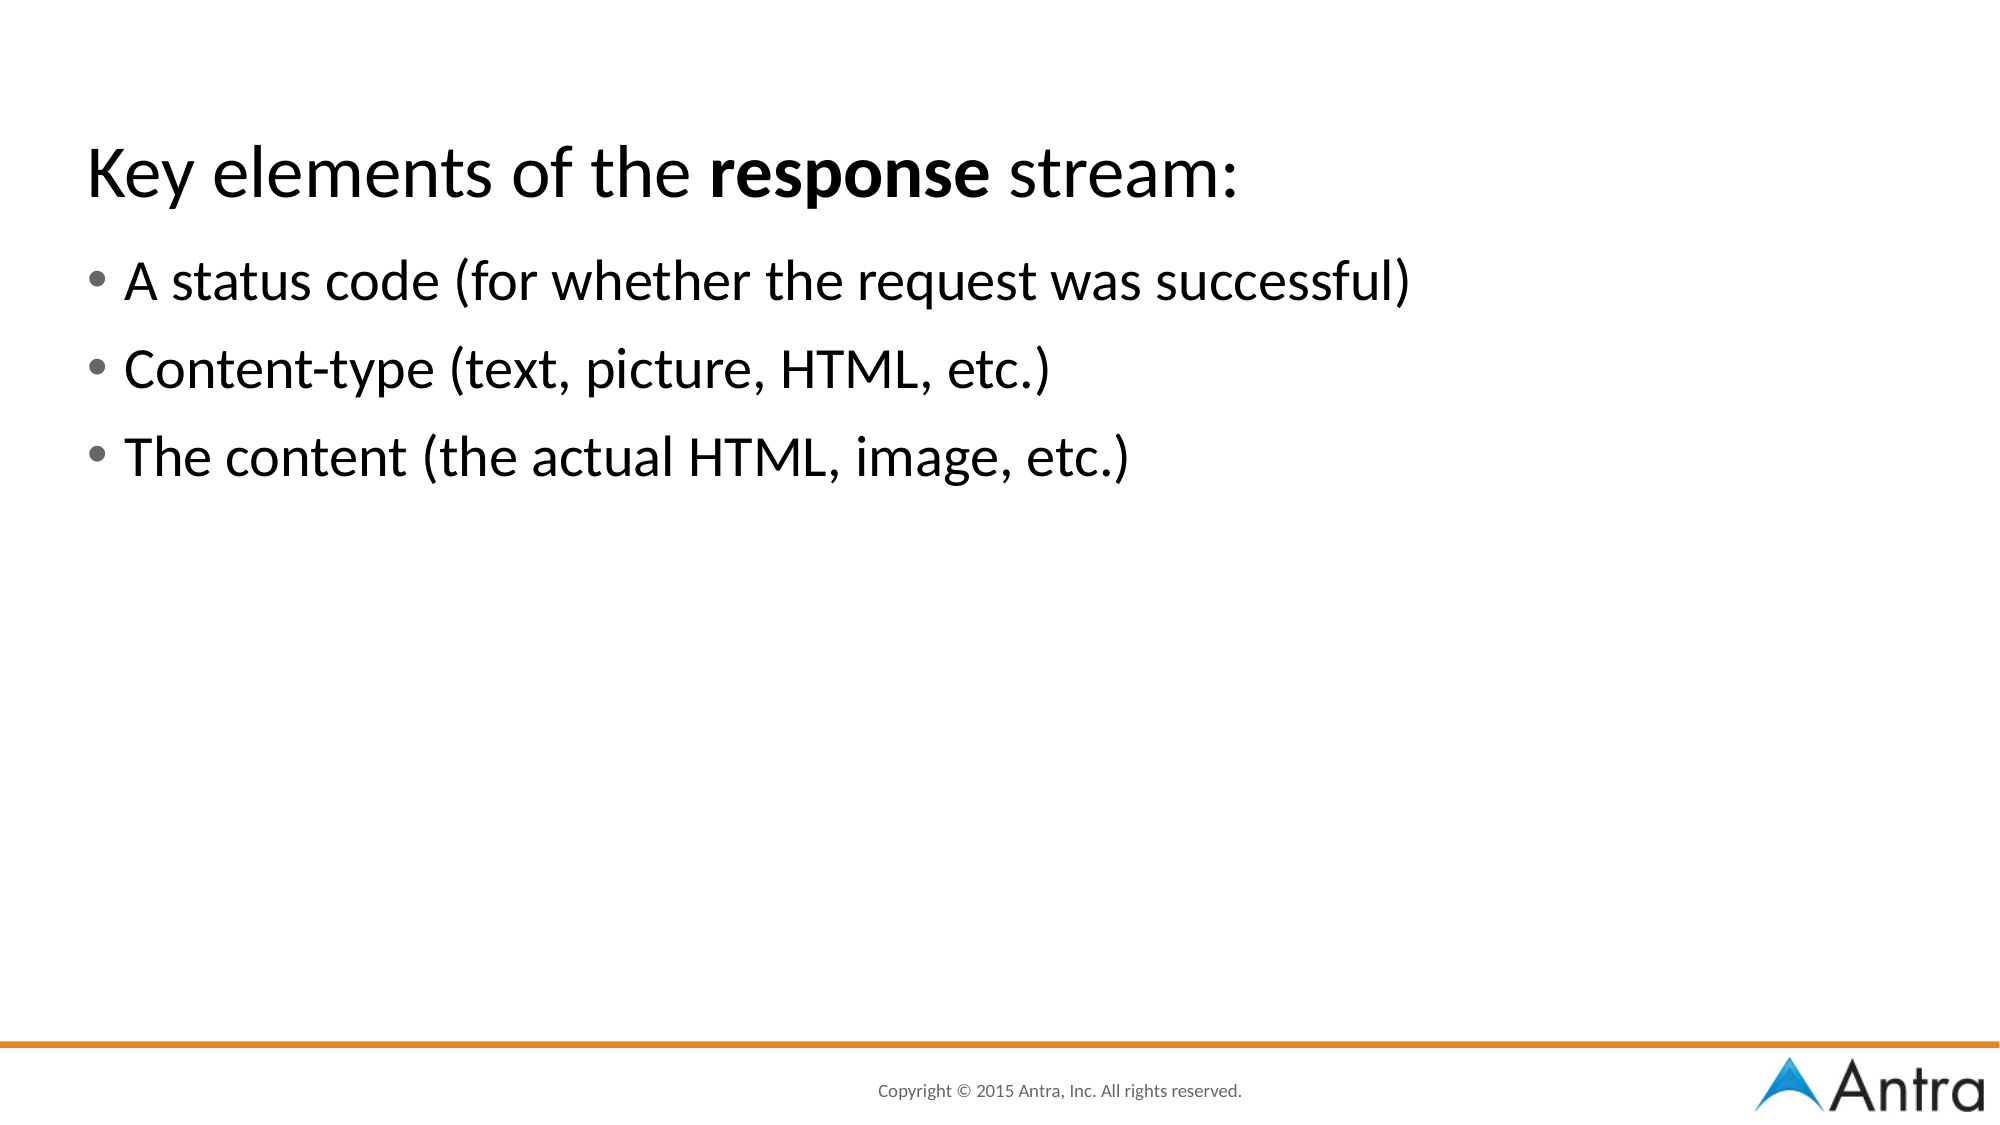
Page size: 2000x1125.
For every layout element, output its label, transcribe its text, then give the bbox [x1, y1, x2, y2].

list A status code (for whether the request was successful) Content-type (text, picture, HTML, etc.) The content (the actual HTML, image, etc.) [87, 249, 1913, 975]
picture [1744, 1048, 1994, 1122]
title Key elements of the response stream: [87, 66, 1913, 213]
